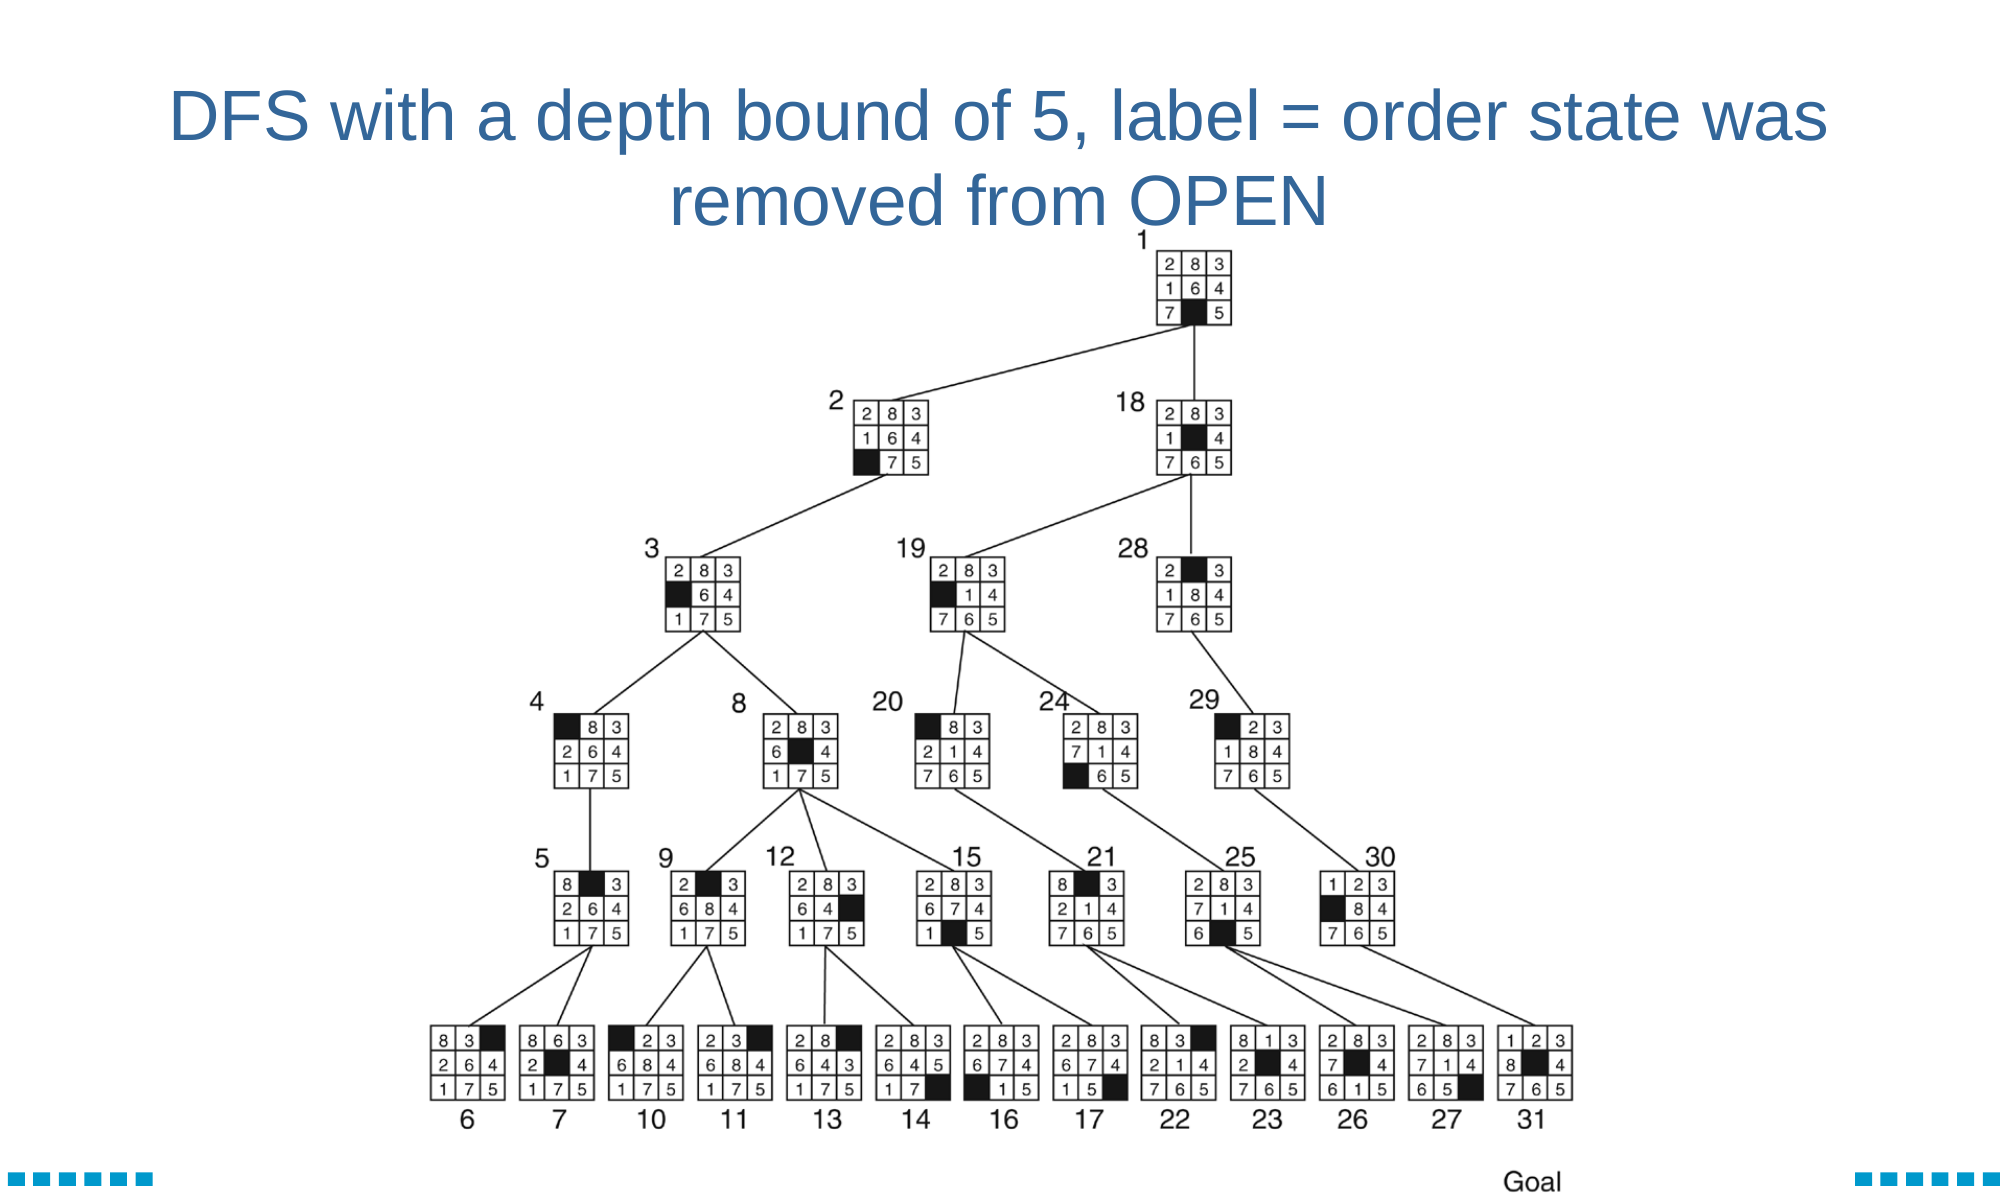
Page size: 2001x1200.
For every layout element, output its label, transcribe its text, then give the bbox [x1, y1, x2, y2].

picture [420, 220, 1580, 1200]
title DFS with a depth bound of 5, label = order state was removed from OPEN [99, 48, 1900, 249]
